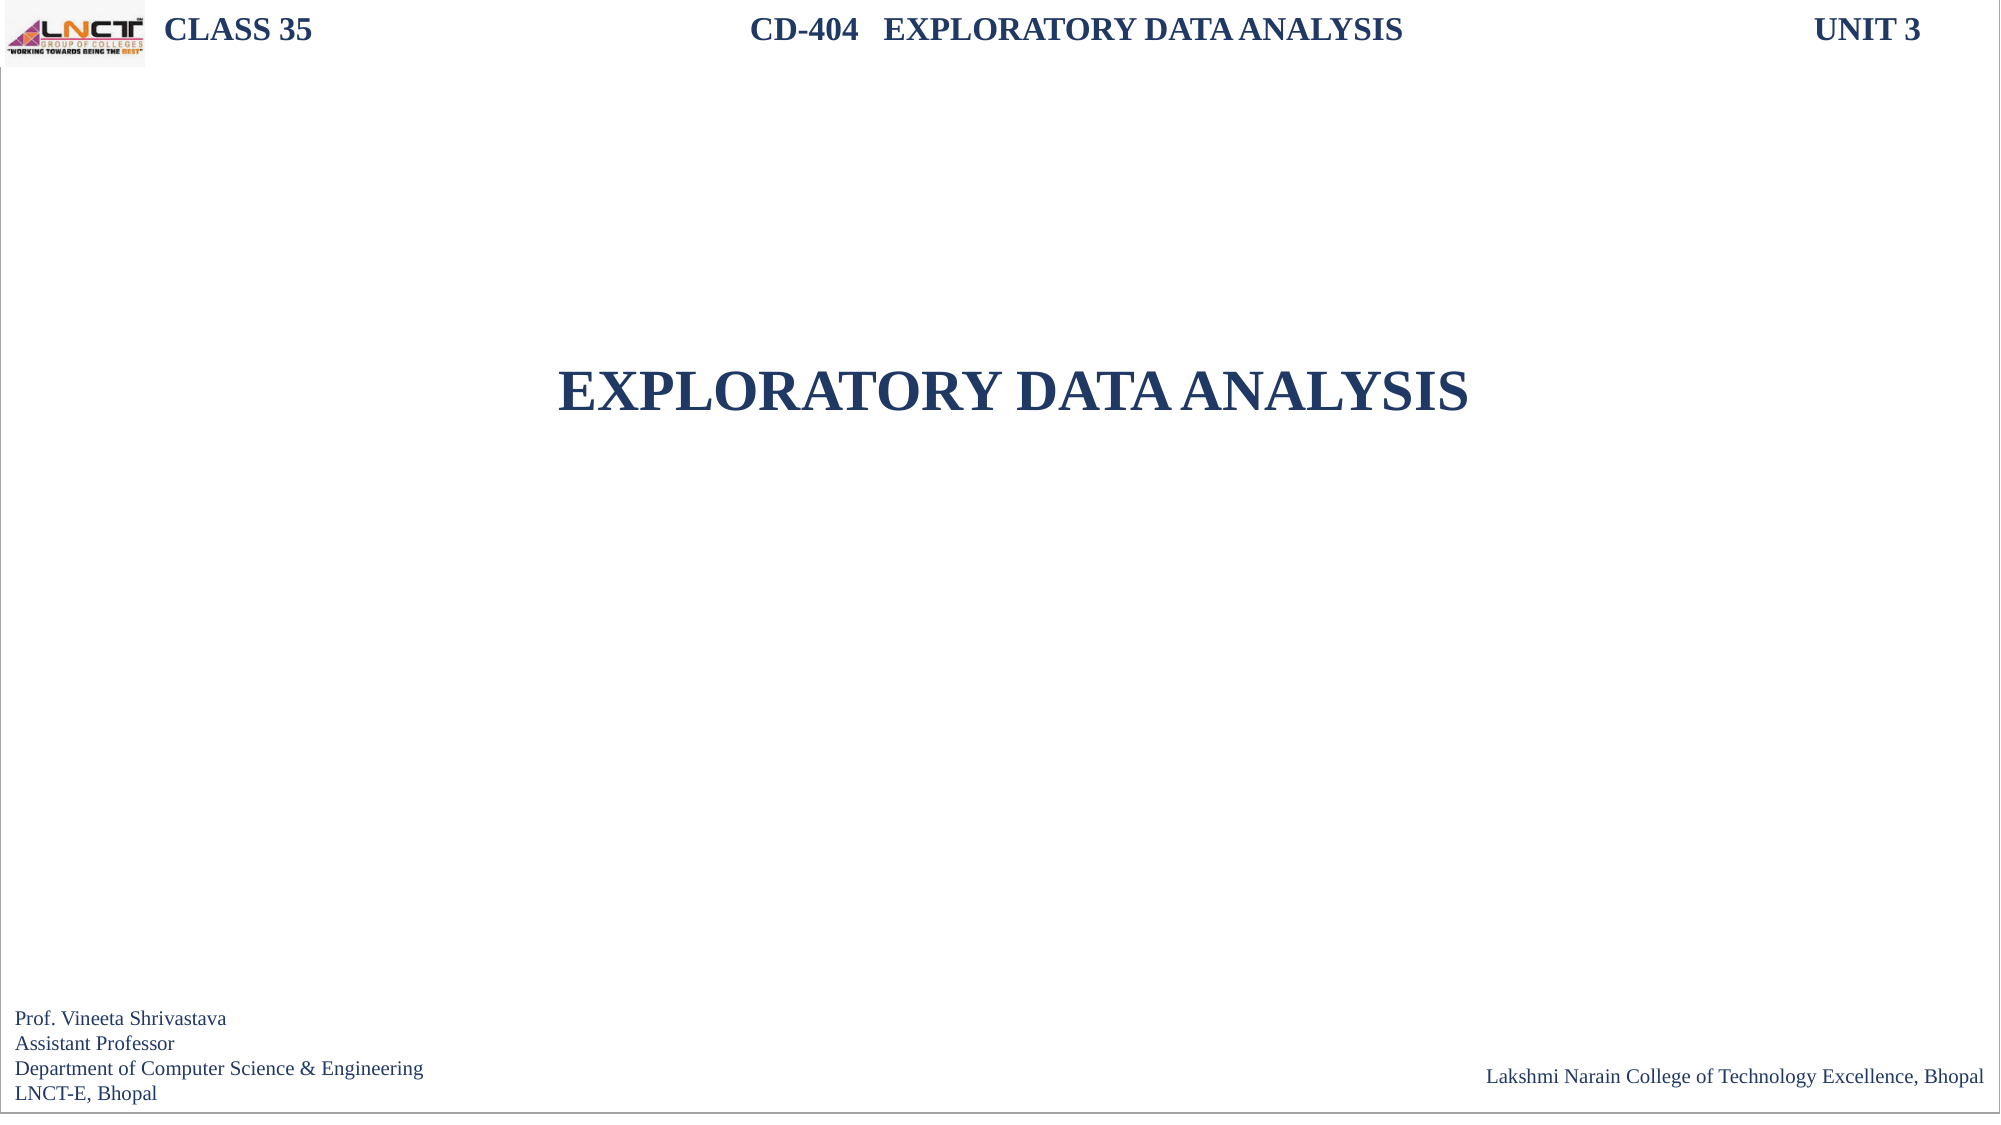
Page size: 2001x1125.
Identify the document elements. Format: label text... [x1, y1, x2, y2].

picture [0, 0, 150, 67]
text_box Prof. Vineeta Shrivastava Assistant Professor Department of Computer Science & Engineering LNCT-E, Bhopal [0, 997, 496, 1113]
text_box Lakshmi Narain College of Technology Excellence, Bhopal [1471, 1055, 2000, 1096]
text_box [0, 0, 2000, 1114]
text_box CLASS 35 CD-404 EXPLORATORY DATA ANALYSIS UNIT 3 [150, 0, 1945, 55]
text_box EXPLORATORY DATA ANALYSIS [61, 344, 1968, 430]
